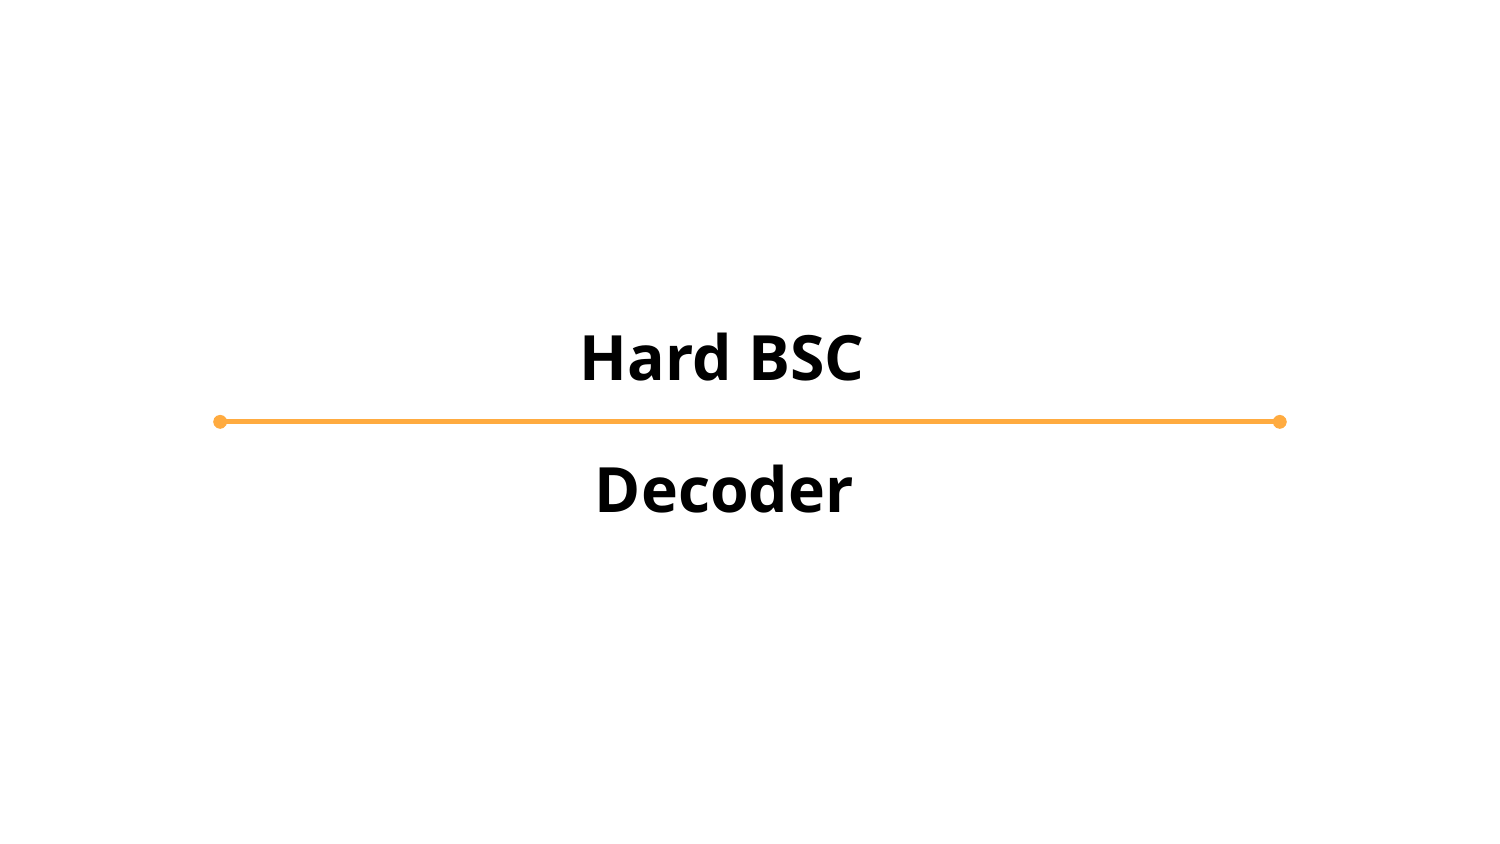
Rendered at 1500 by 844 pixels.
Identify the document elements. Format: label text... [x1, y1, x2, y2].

text_box Decoder [580, 435, 895, 541]
text_box Hard BSC [565, 302, 935, 408]
